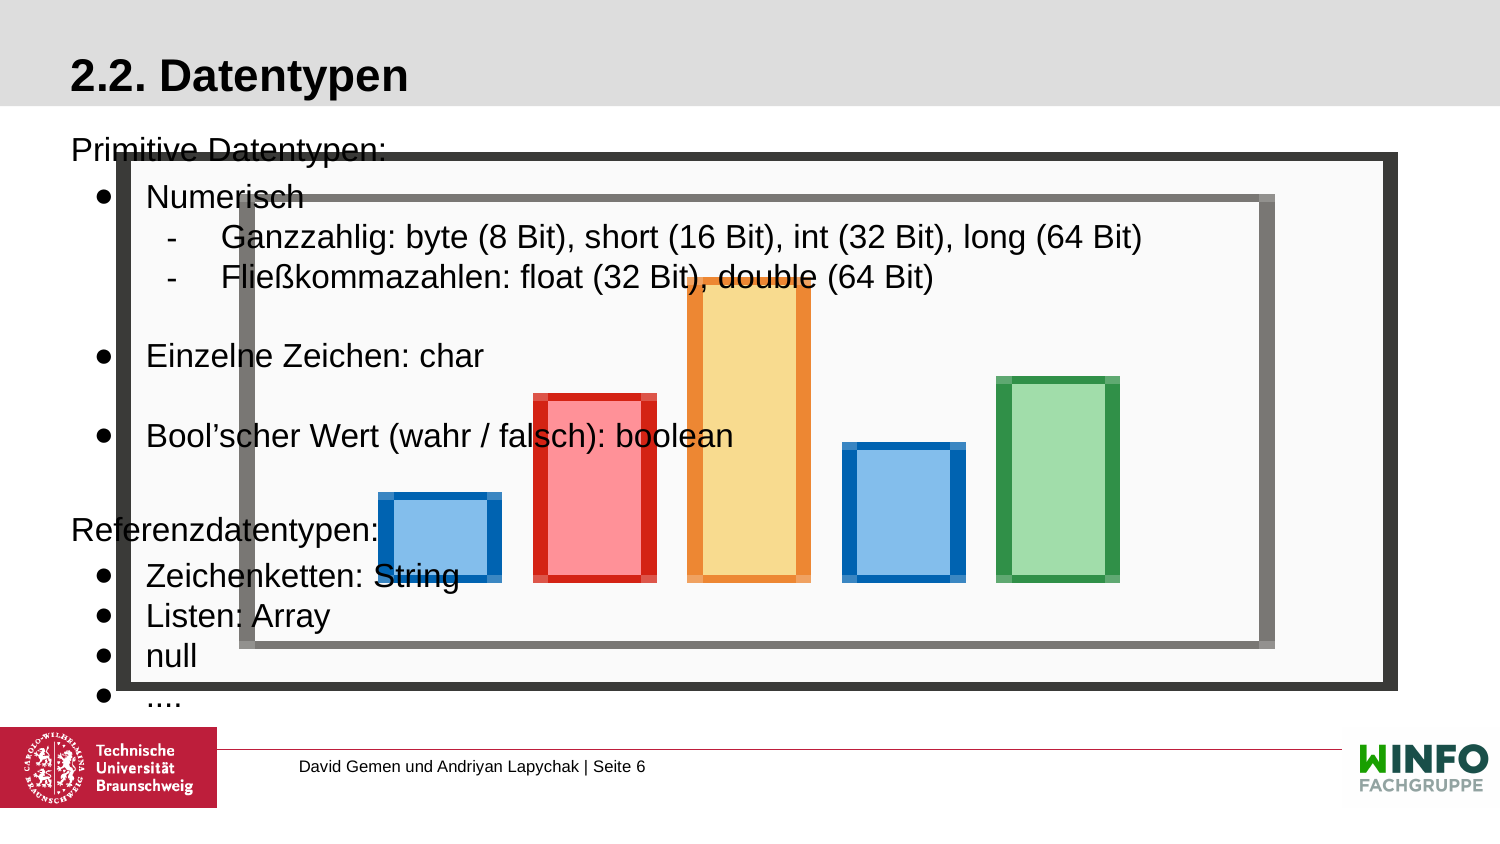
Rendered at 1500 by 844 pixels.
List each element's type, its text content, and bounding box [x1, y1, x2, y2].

title 2.2. Datentypen [70, 13, 1445, 101]
text_box Primitive Datentypen: Numerisch Ganzzahlig: byte (8 Bit), short (16 Bit), int (32 Bit), long (64 Bit) Fließkommazahlen: float (32 Bit), double (64 Bit) Einzelne Zeichen: char Bool’scher Wert (wahr / falsch): boolean Referenzdatentypen: Zeichenketten: String Listen: Array null .... [70, 128, 1445, 716]
picture [1342, 727, 1500, 808]
picture [0, 727, 217, 808]
